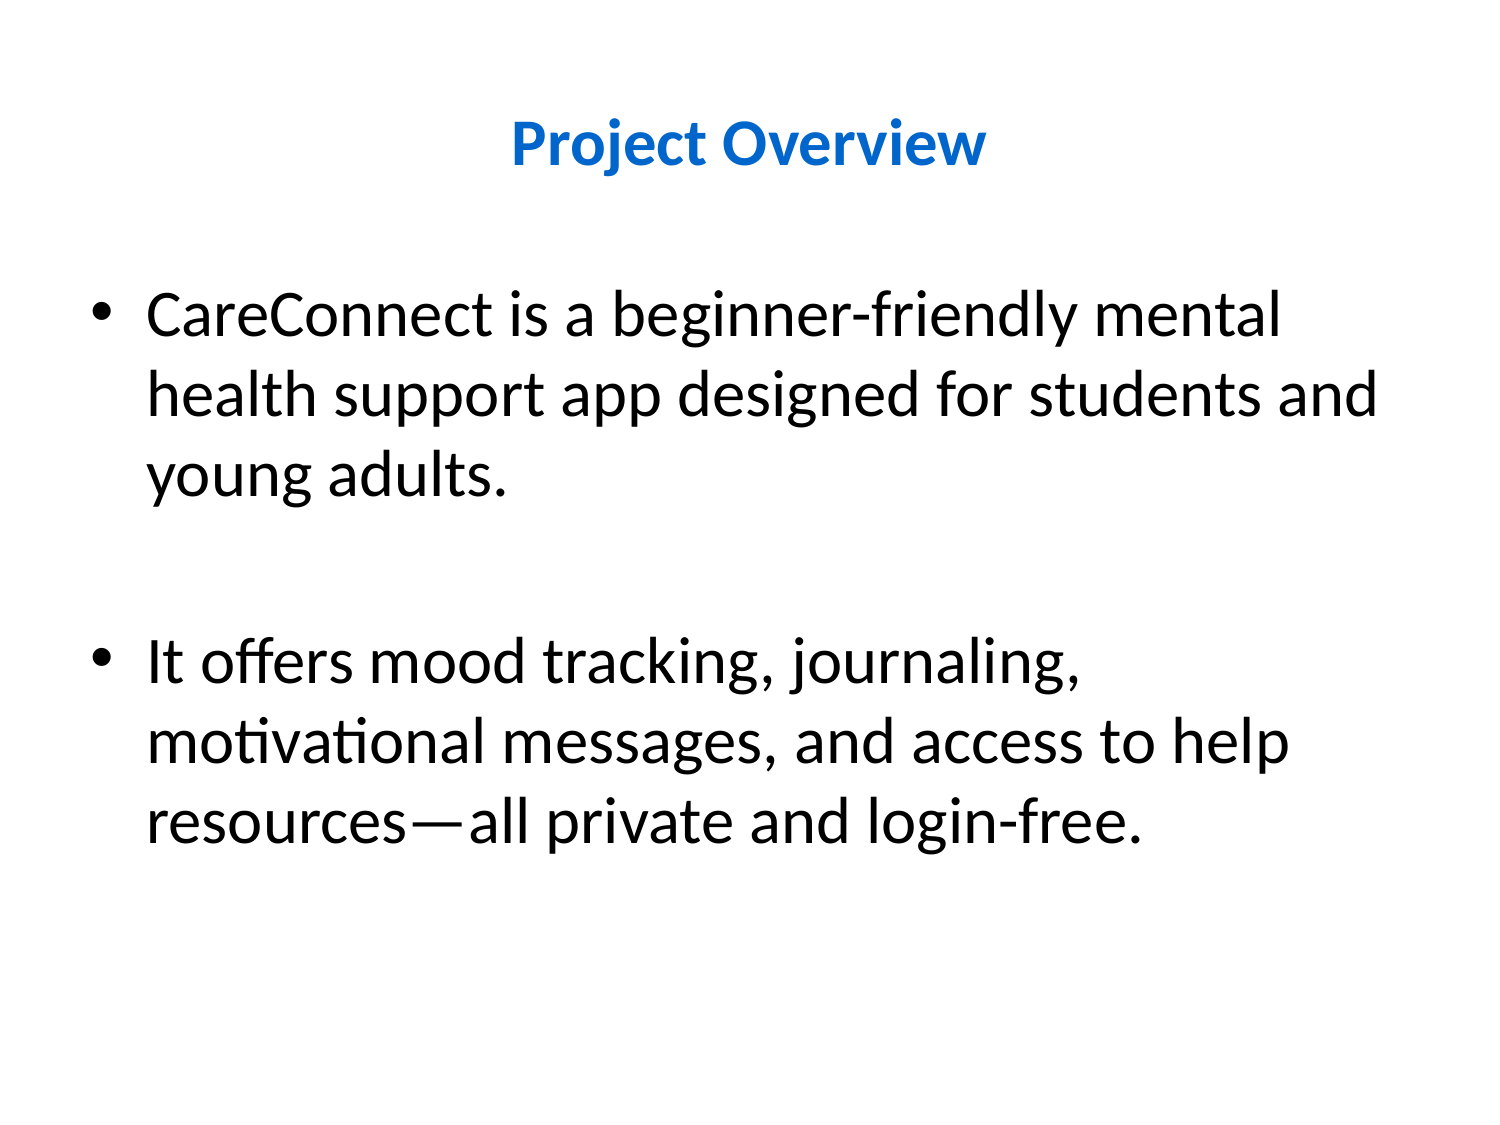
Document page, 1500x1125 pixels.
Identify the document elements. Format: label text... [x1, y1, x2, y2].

list CareConnect is a beginner-friendly mental health support app designed for students and young adults. It offers mood tracking, journaling, motivational messages, and access to help resources—all private and login-free. [75, 262, 1425, 1005]
title Project Overview [75, 45, 1425, 233]
